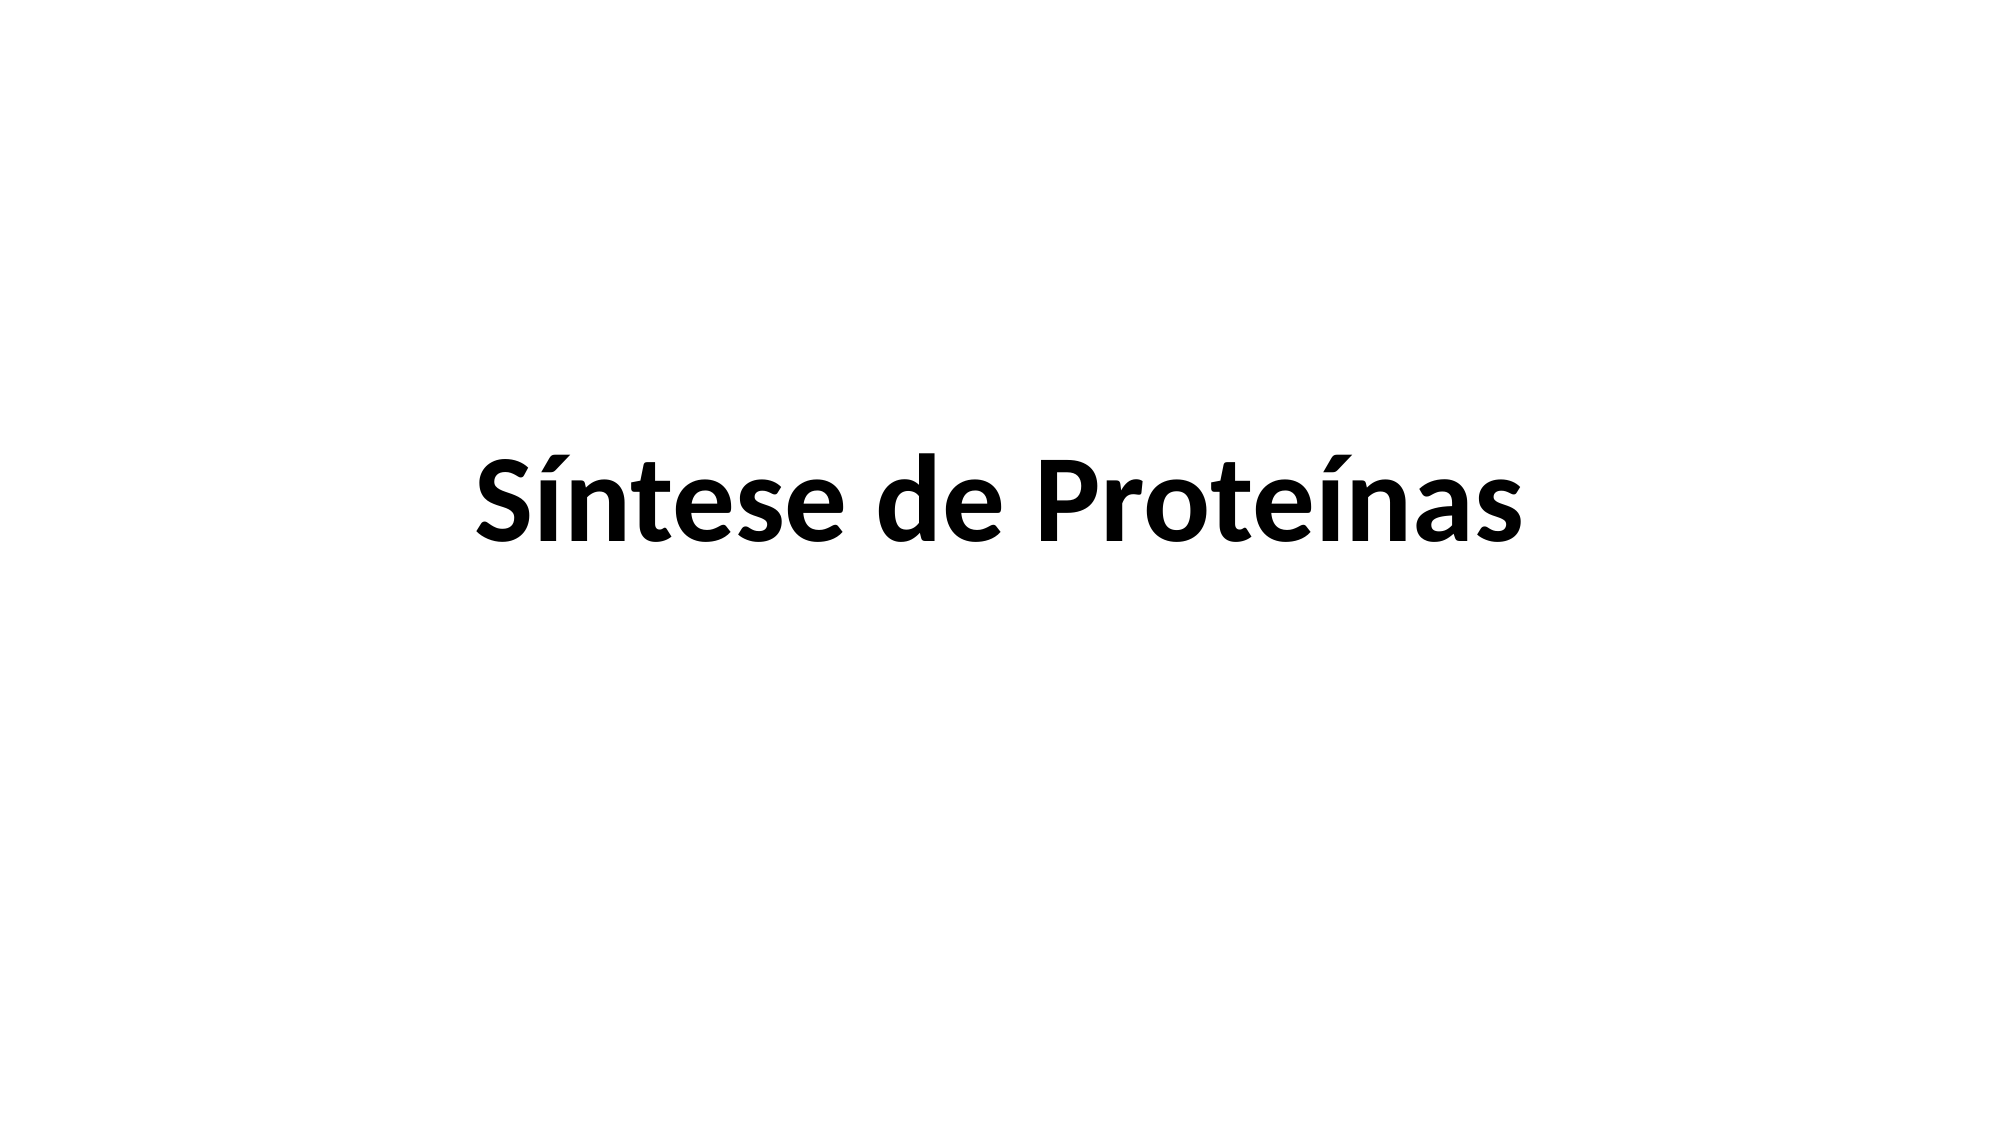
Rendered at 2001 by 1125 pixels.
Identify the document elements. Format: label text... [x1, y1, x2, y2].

title Síntese de Proteínas [249, 184, 1750, 576]
